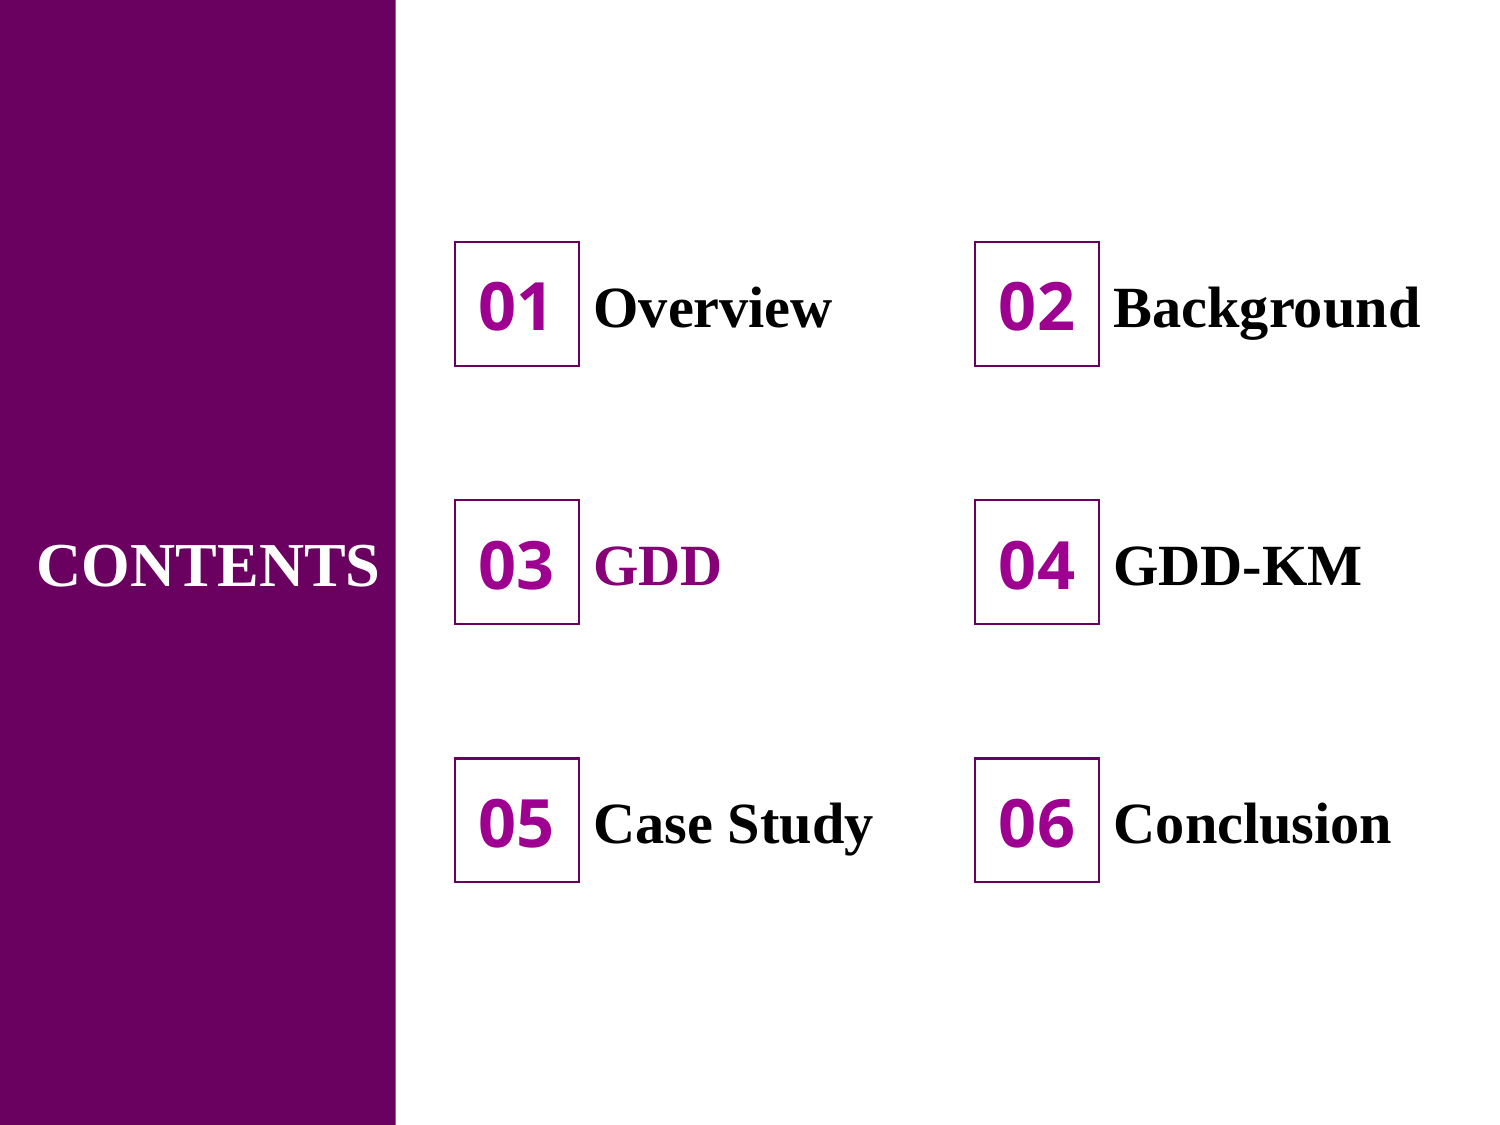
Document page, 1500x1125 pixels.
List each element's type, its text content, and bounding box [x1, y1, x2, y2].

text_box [974, 242, 1437, 367]
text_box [454, 758, 917, 883]
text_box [974, 500, 1437, 625]
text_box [454, 500, 917, 625]
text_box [974, 758, 1437, 883]
text_box CONTENTS [0, 517, 396, 607]
text_box [0, 0, 397, 1125]
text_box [454, 242, 917, 367]
